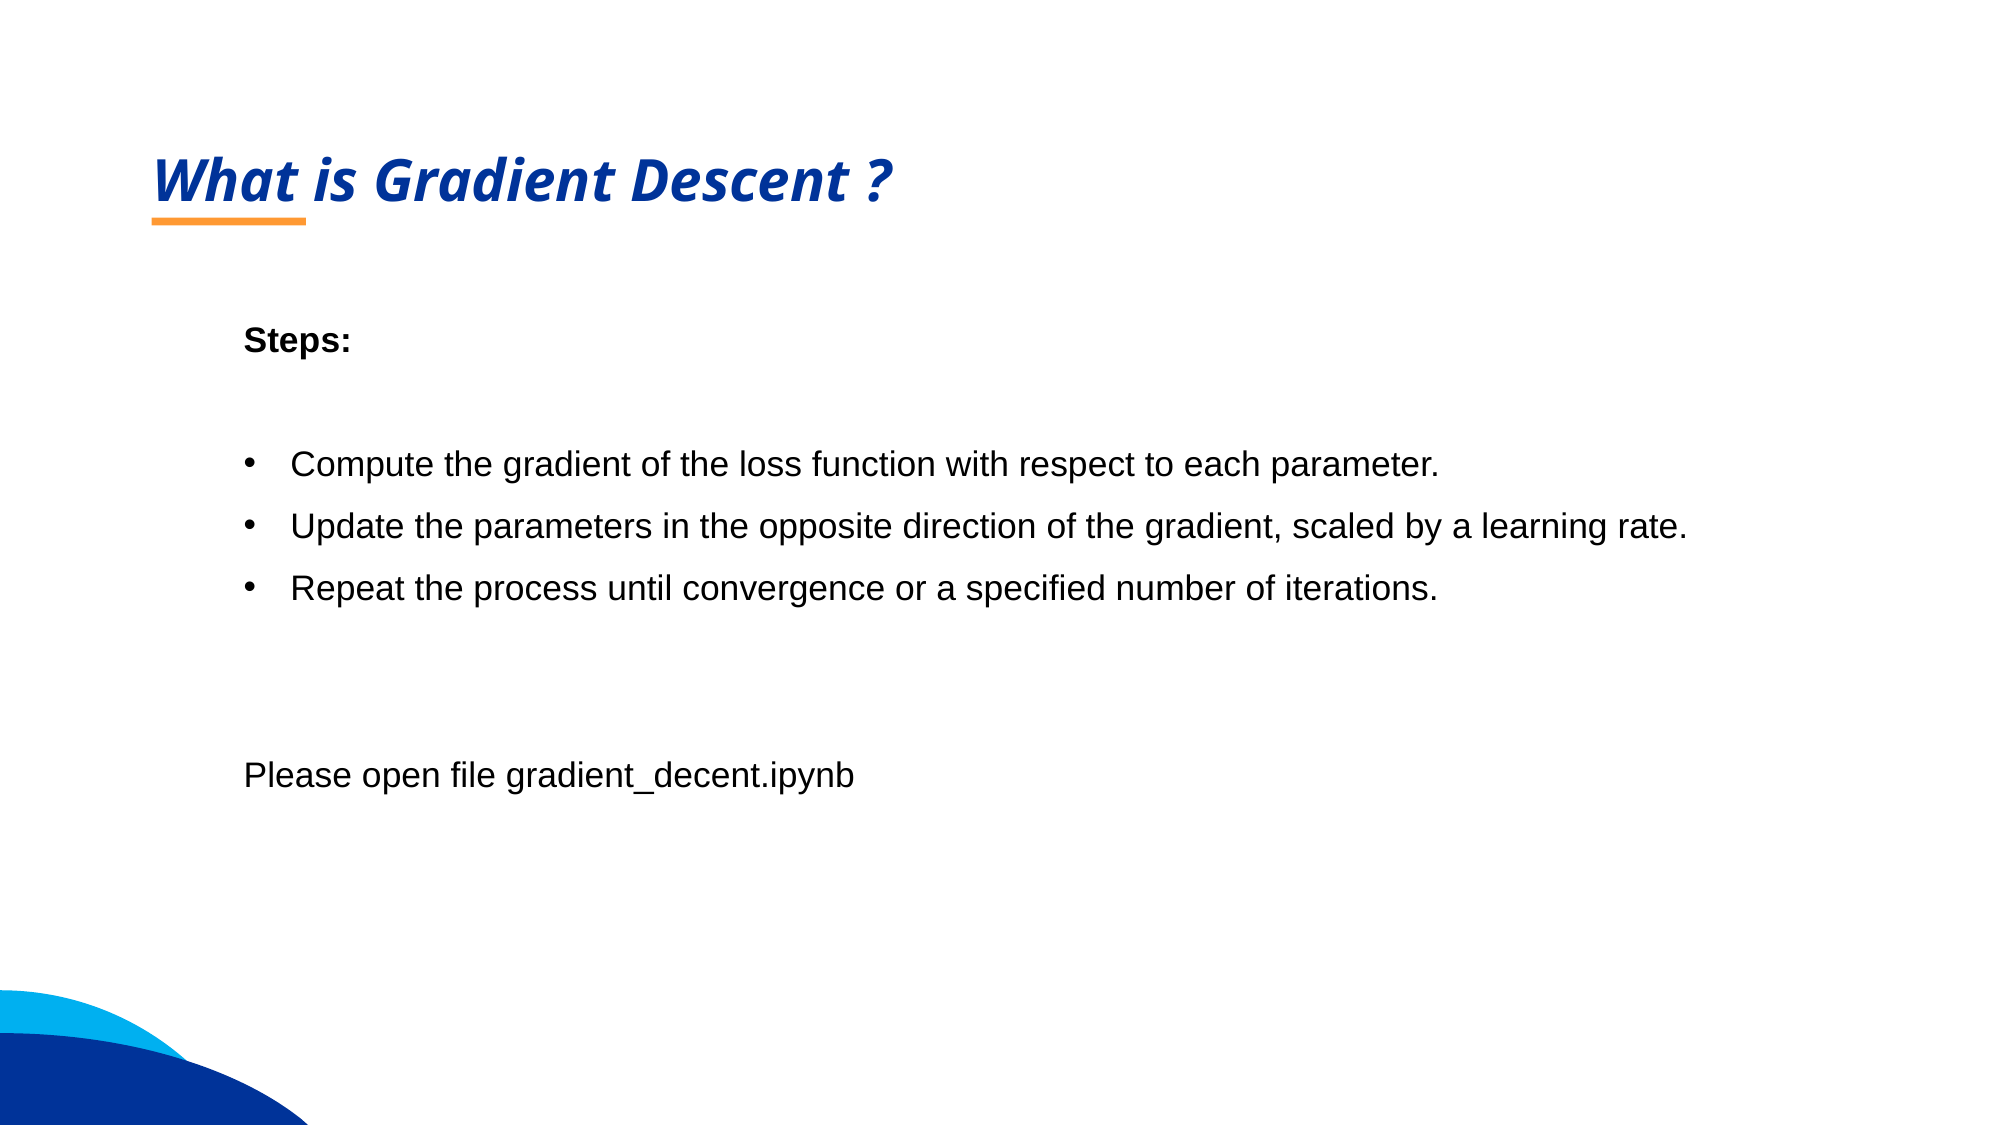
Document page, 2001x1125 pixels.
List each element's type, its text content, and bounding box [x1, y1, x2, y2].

text_box What is Gradient Descent ? [137, 135, 1706, 221]
text_box Steps: Compute the gradient of the loss function with respect to each parameter. Update the parameters in the opposite direction of the gradient, scaled by a learning rate. Repeat the process until convergence or a specified number of iterations. Please open file gradient_decent.ipynb [228, 306, 1828, 802]
